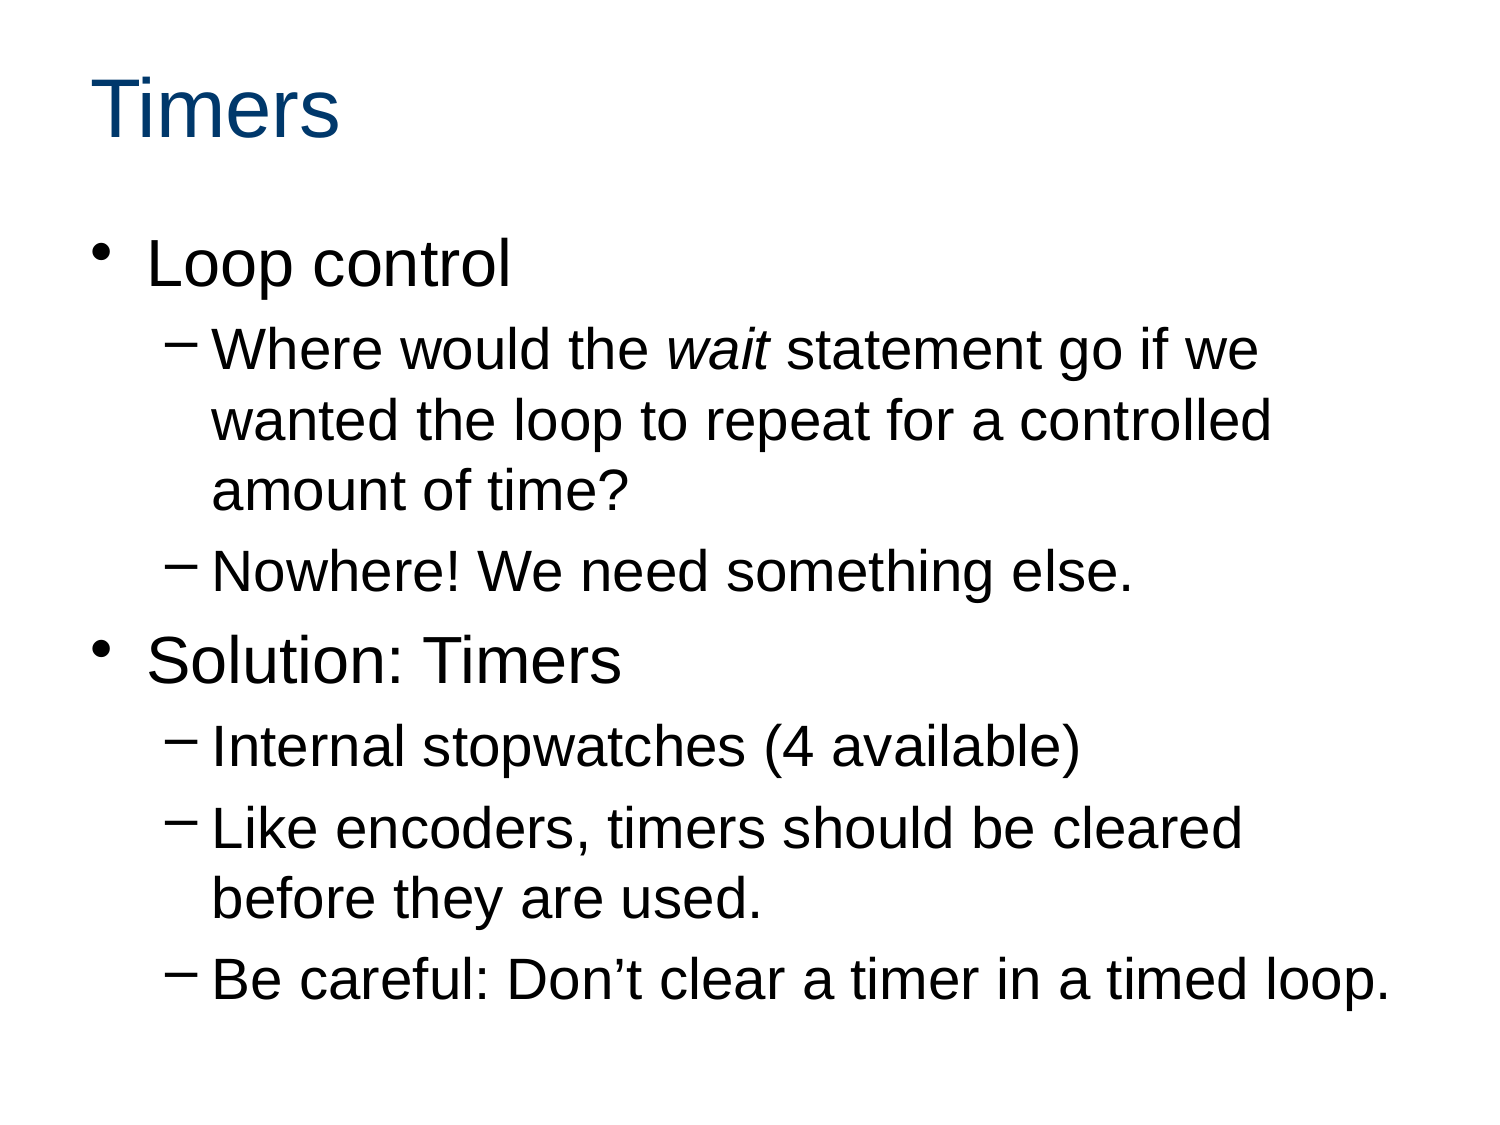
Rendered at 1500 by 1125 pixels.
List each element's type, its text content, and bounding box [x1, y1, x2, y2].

title Timers [74, 44, 1426, 163]
list Loop control Where would the wait statement go if we wanted the loop to repeat for a controlled amount of time? Nowhere! We need something else. Solution: Timers Internal stopwatches (4 available) Like encoders, timers should be cleared before they are used. Be careful: Don’t clear a timer in a timed loop. [74, 212, 1426, 1006]
